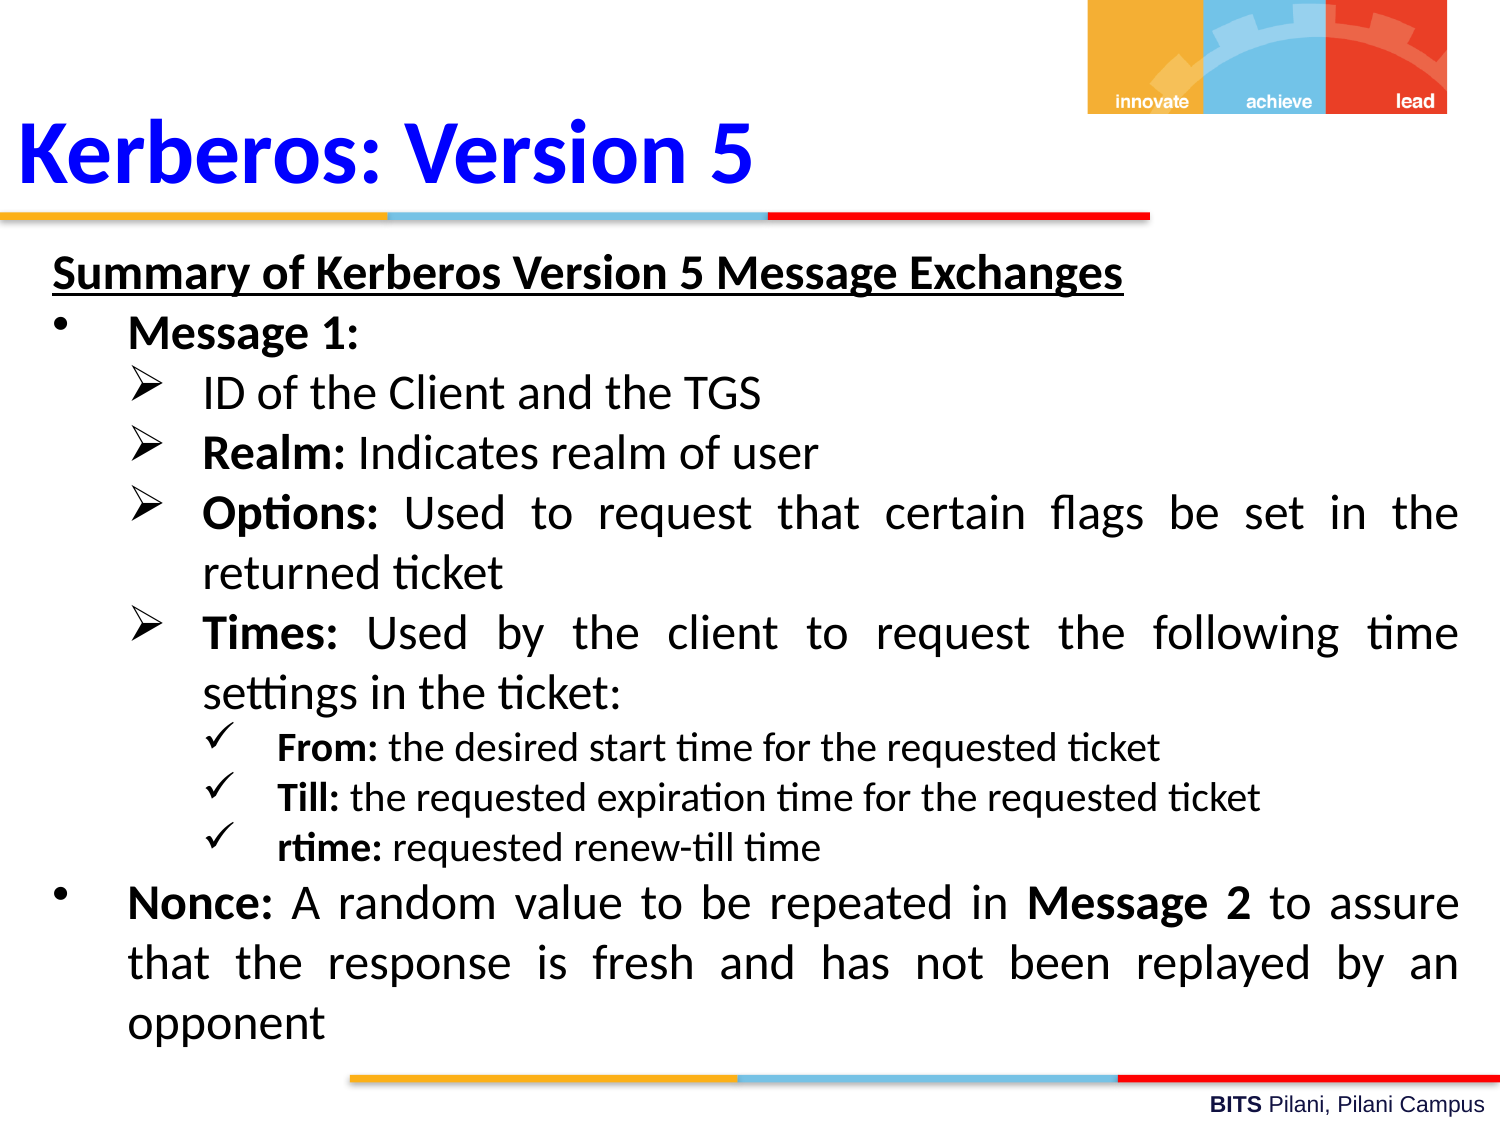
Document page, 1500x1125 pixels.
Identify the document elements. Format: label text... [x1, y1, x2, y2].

picture [1087, 0, 1448, 114]
text_box Summary of Kerberos Version 5 Message Exchanges Message 1: ID of the Client and the TGS Realm: Indicates realm of user Options: Used to request that certain flags be set in the returned ticket Times: Used by the client to request the following time settings in the ticket: From: the desired start time for the requested ticket Till: the requested expiration time for the requested ticket rtime: requested renew-till time Nonce: A random value to be repeated in Message 2 to assure that the response is fresh and has not been replayed by an opponent [37, 232, 1475, 1058]
text_box Kerberos: Version 5 [3, 84, 772, 209]
